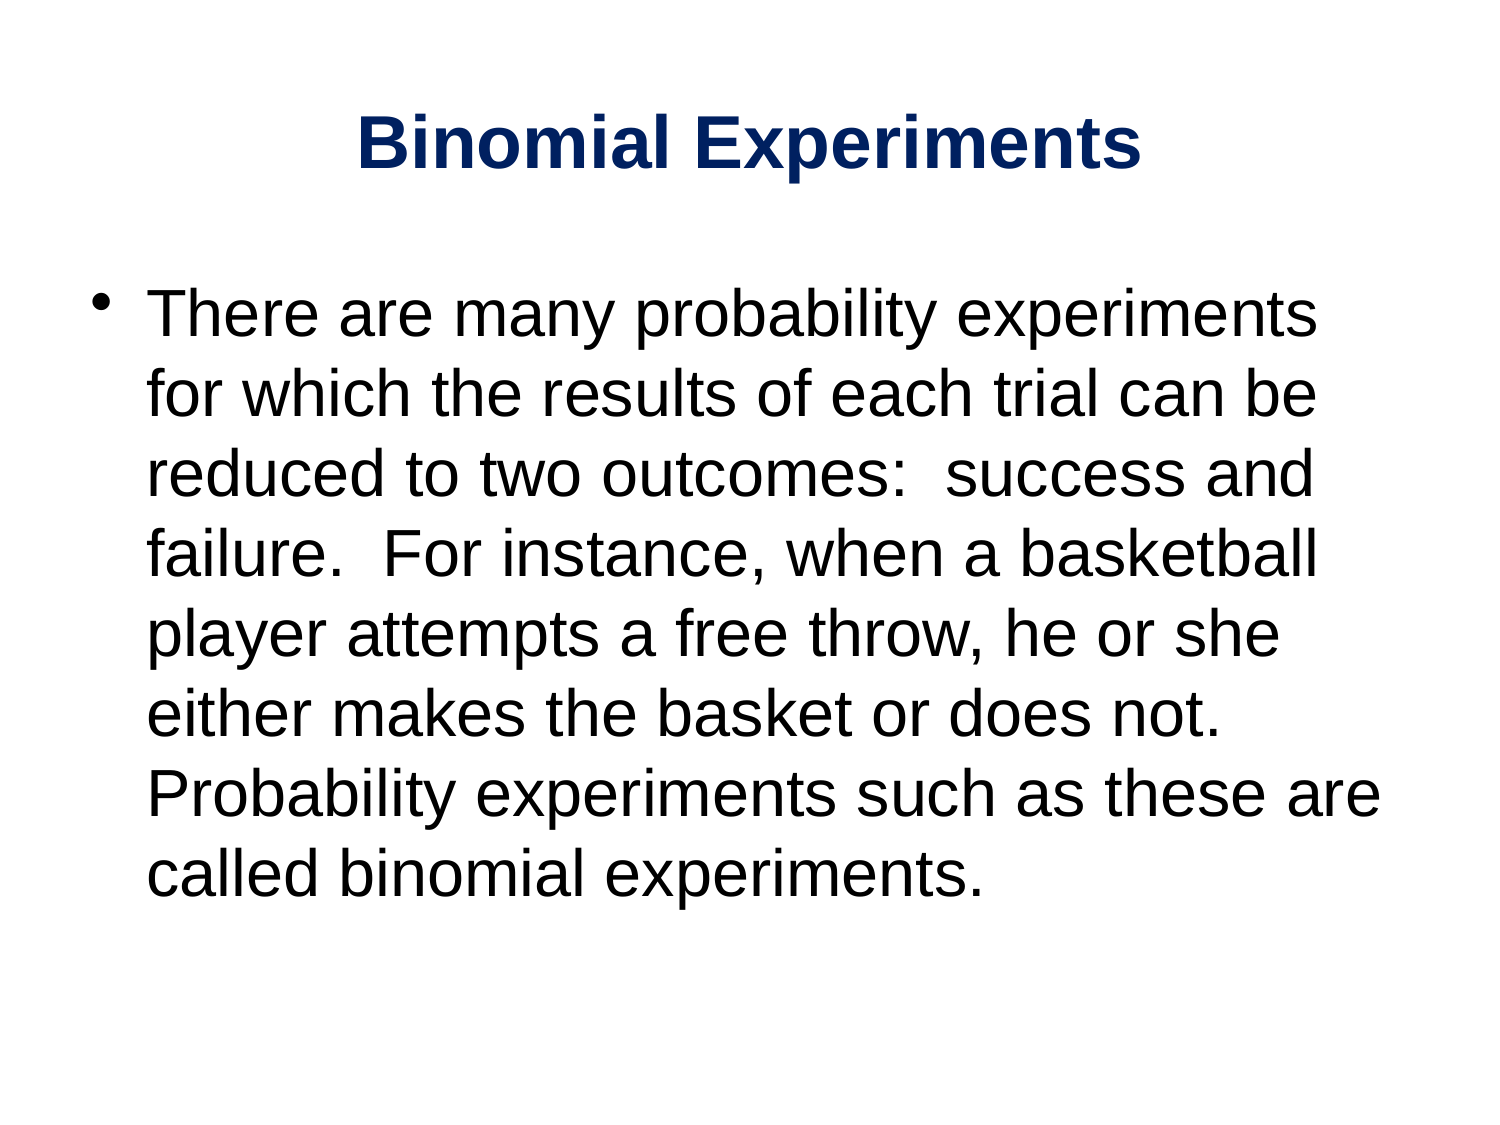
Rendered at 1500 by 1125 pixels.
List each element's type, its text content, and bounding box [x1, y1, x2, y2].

title Binomial Experiments [75, 45, 1425, 233]
list There are many probability experiments for which the results of each trial can be reduced to two outcomes: success and failure. For instance, when a basketball player attempts a free throw, he or she either makes the basket or does not. Probability experiments such as these are called binomial experiments. [75, 262, 1425, 1005]
